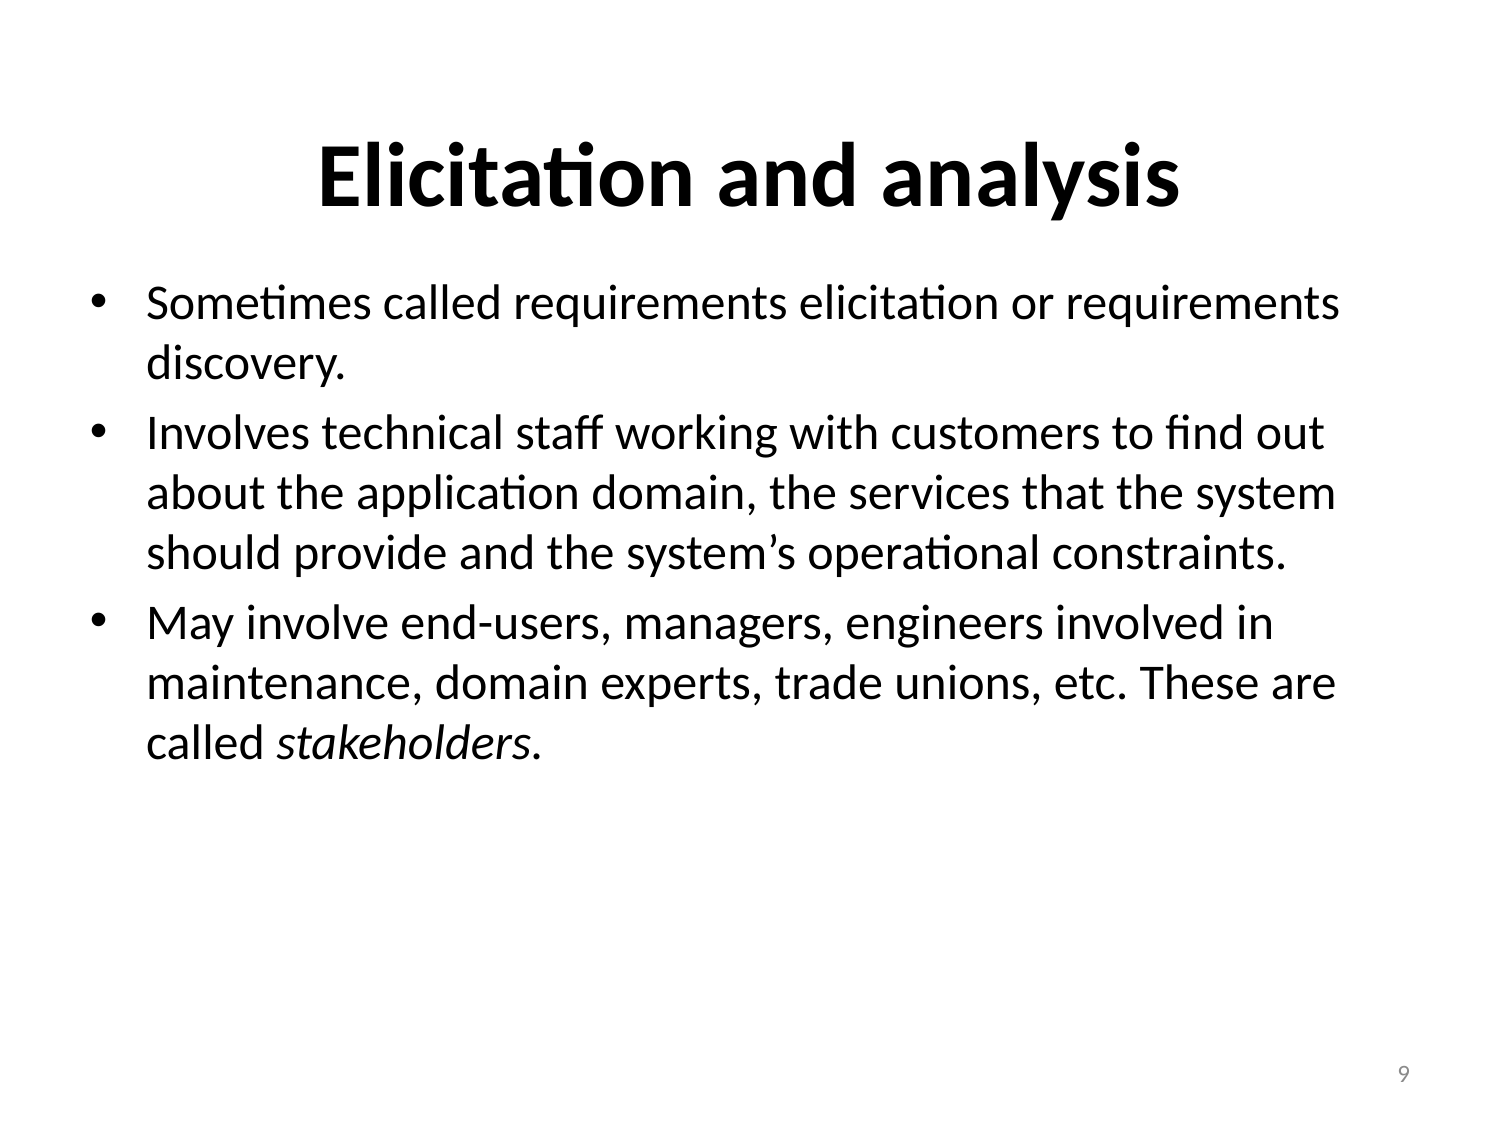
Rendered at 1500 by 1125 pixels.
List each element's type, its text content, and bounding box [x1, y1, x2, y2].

title Elicitation and analysis [75, 45, 1425, 233]
slide_number 9 [1074, 1042, 1425, 1103]
list Sometimes called requirements elicitation or requirements discovery. Involves technical staff working with customers to find out about the application domain, the services that the system should provide and the system’s operational constraints. May involve end-users, managers, engineers involved in maintenance, domain experts, trade unions, etc. These are called stakeholders. [75, 262, 1425, 1005]
